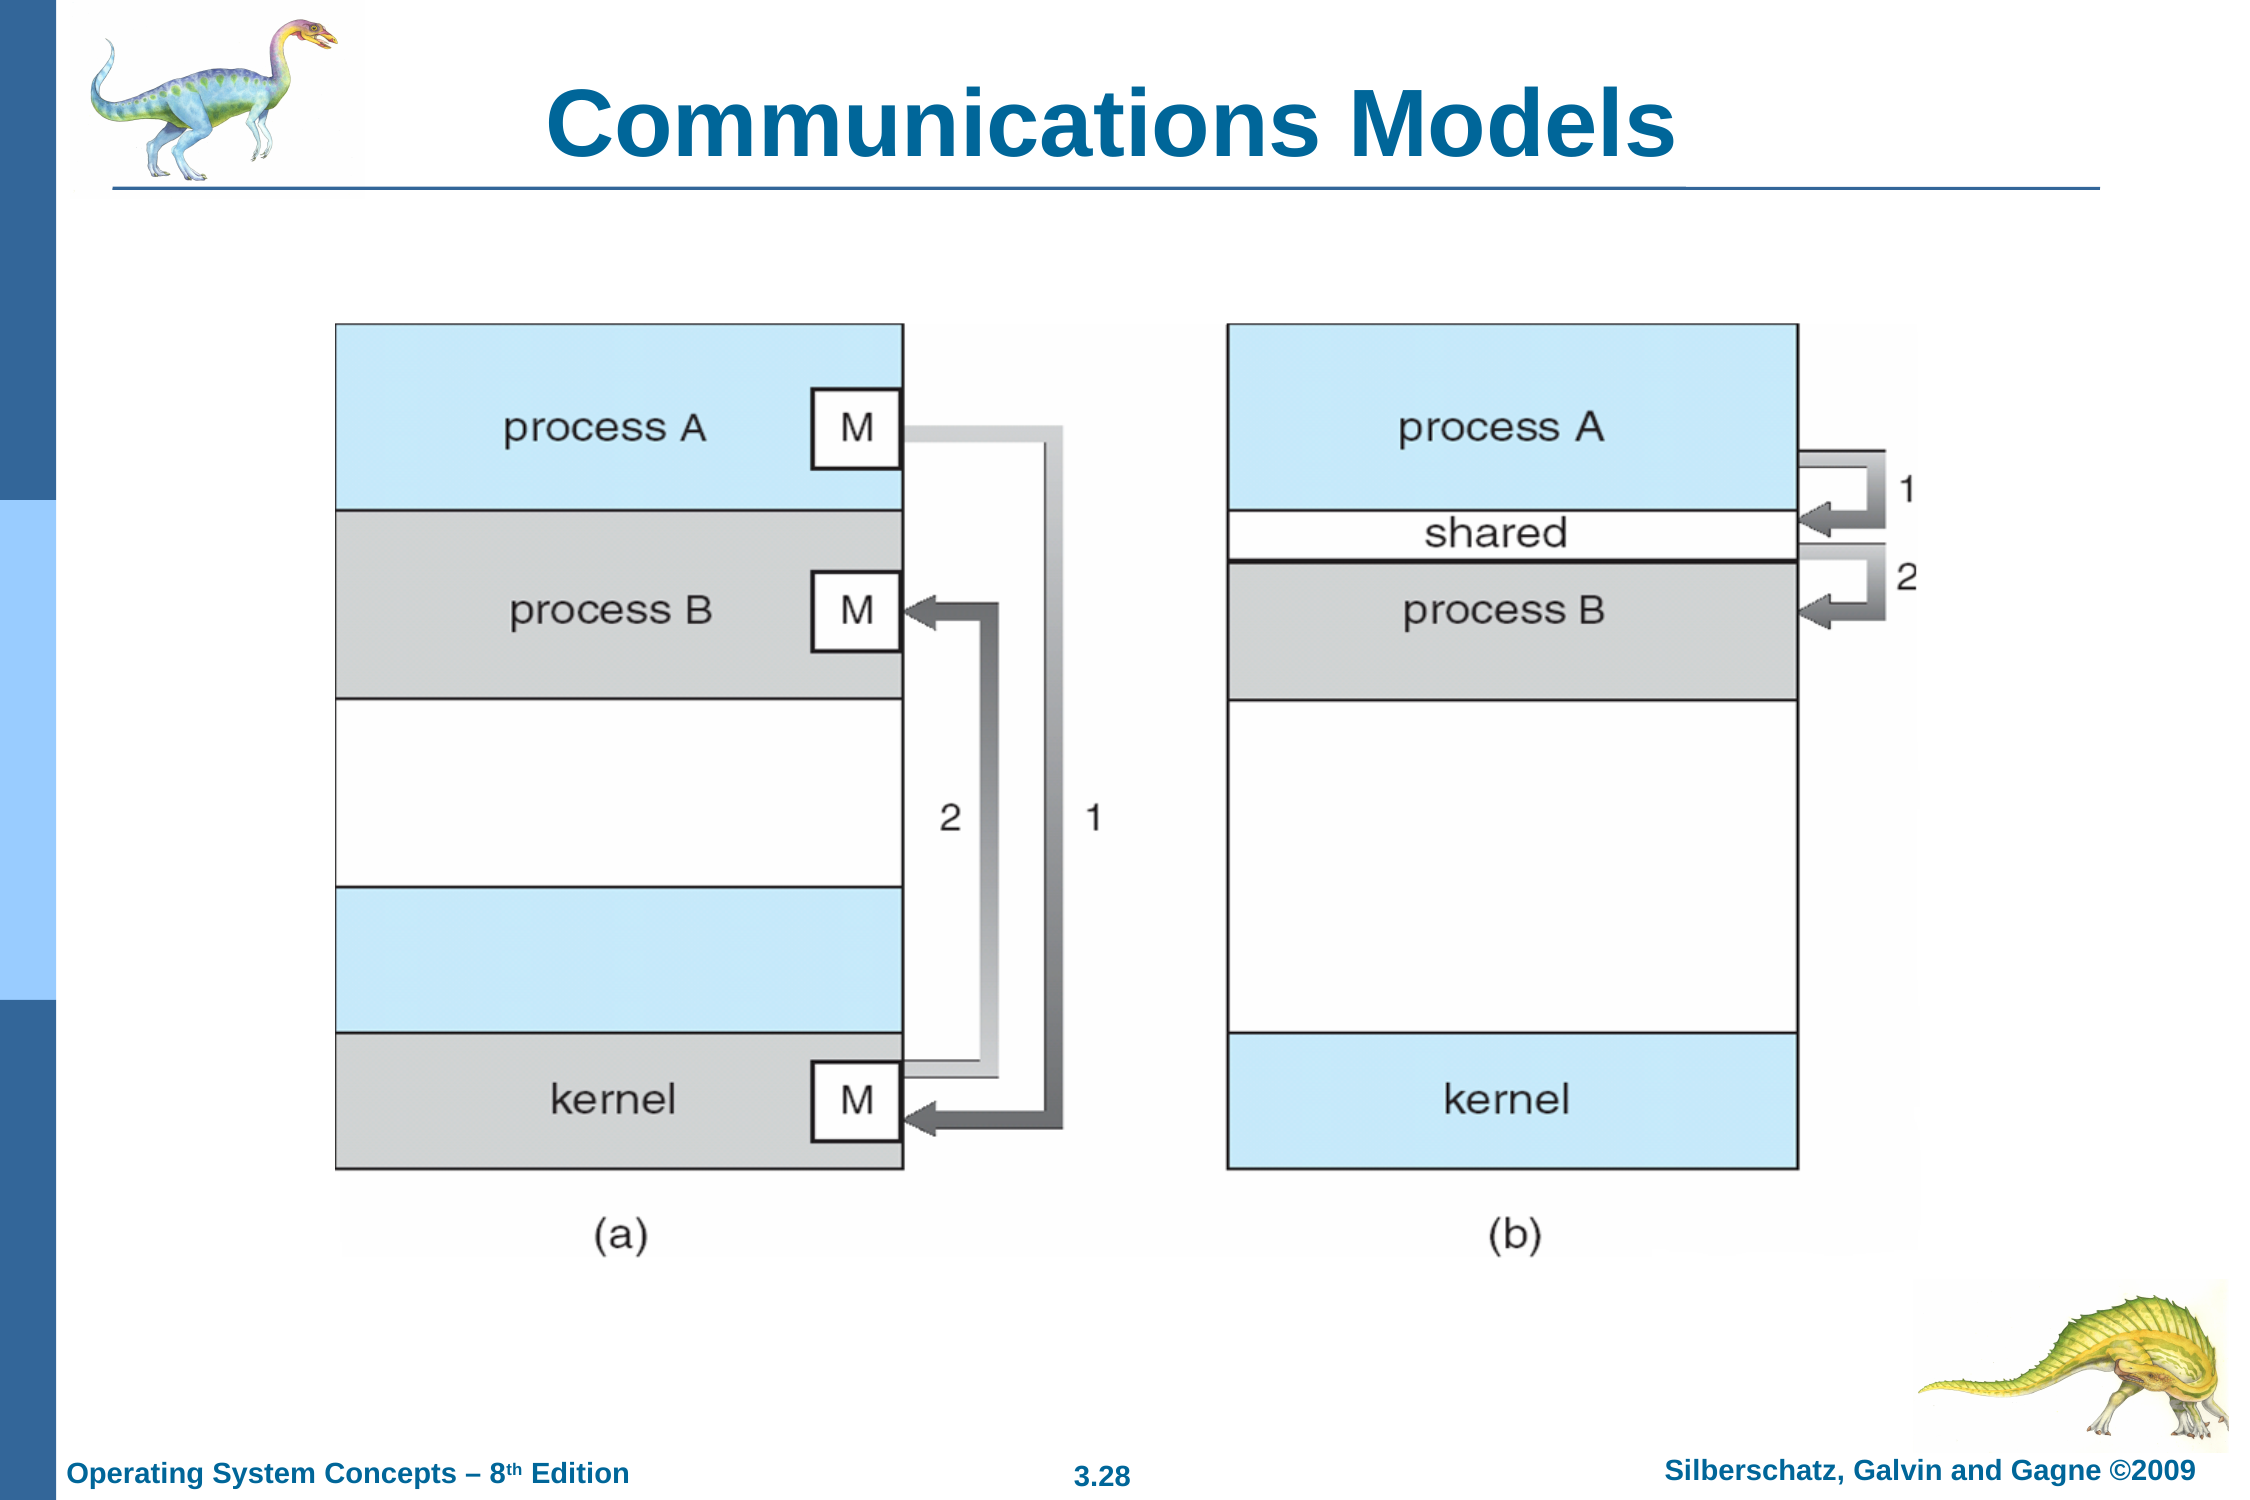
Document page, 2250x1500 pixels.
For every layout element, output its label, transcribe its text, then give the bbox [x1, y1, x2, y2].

picture [335, 318, 1925, 1258]
title Communications Models [112, 60, 2138, 187]
picture [70, 0, 365, 199]
picture [1913, 1279, 2229, 1453]
